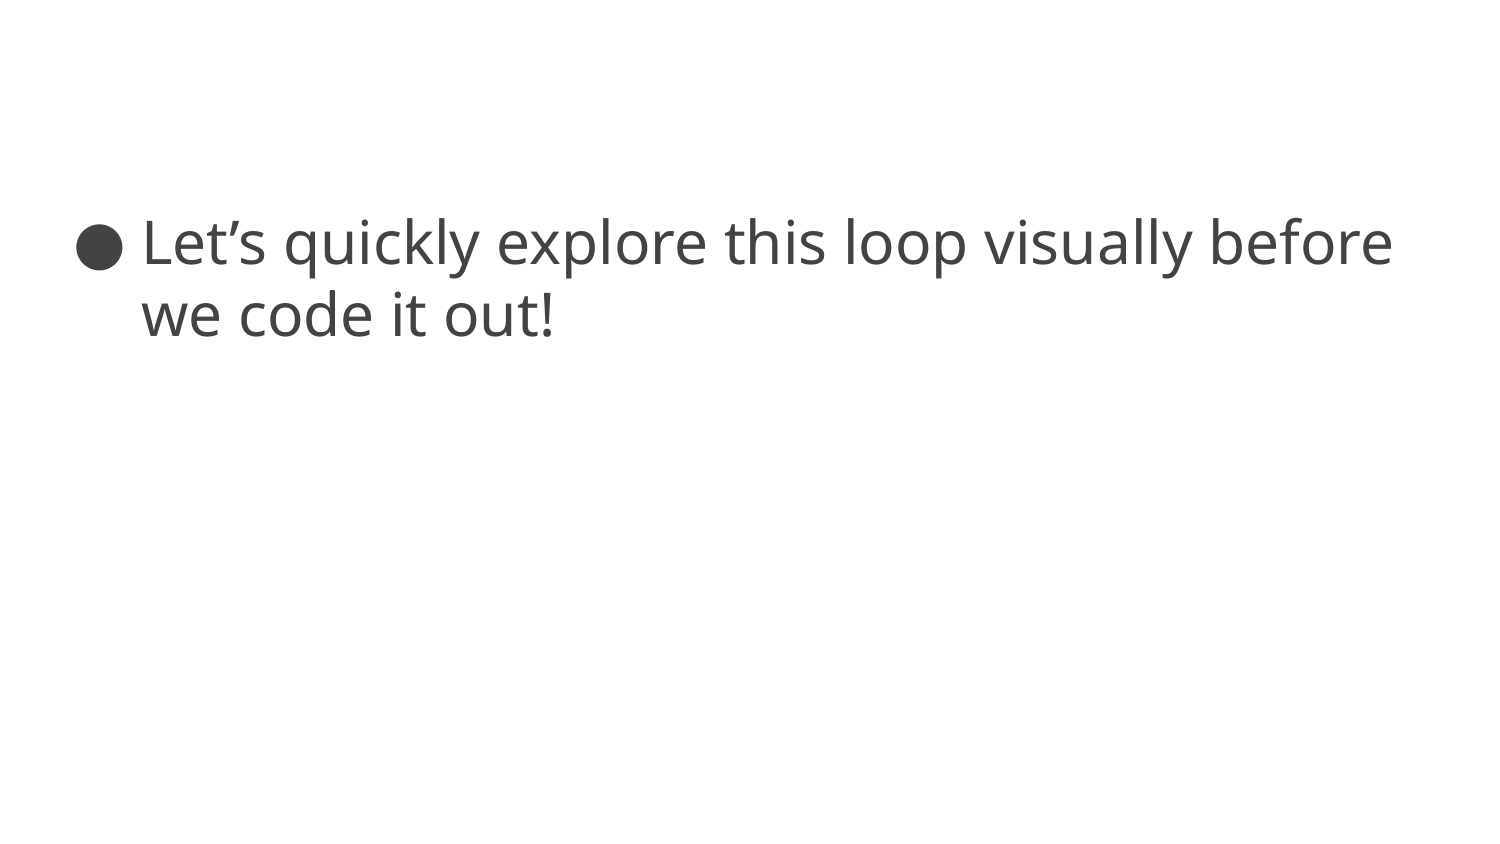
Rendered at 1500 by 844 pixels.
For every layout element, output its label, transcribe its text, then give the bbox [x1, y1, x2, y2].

list Let’s quickly explore this loop visually before we code it out! [51, 189, 1476, 750]
